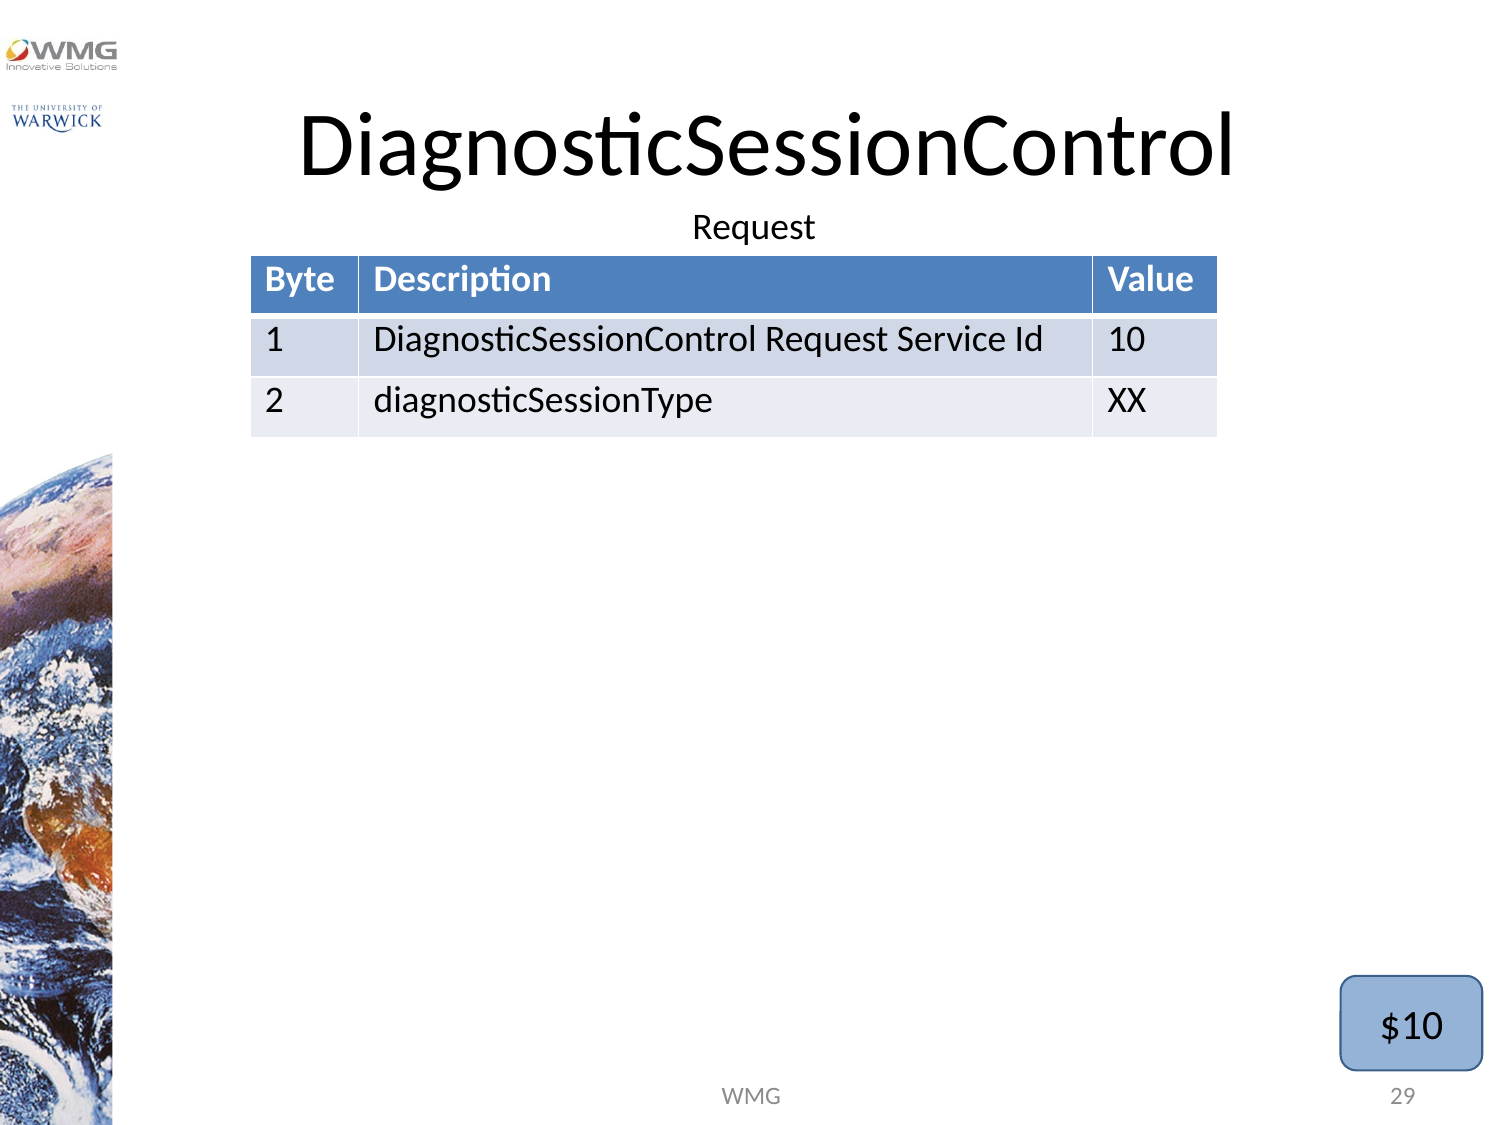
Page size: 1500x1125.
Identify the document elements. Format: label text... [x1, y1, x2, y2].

picture [0, 399, 113, 1125]
footer WMG [513, 1065, 989, 1125]
table_cell 2 [251, 378, 358, 437]
table_header Description [359, 256, 1092, 313]
table_cell DiagnosticSessionControl Request Service Id [359, 319, 1092, 376]
slide_number 29 [1080, 1065, 1431, 1125]
title DiagnosticSessionControl [112, 45, 1425, 233]
table_header Value [1093, 256, 1217, 313]
picture [0, 37, 125, 73]
table_cell XX [1093, 378, 1217, 437]
table_cell diagnosticSessionType [359, 378, 1092, 437]
text_box Request [677, 194, 831, 255]
picture [0, 93, 112, 138]
text_box $10 [1338, 973, 1485, 1073]
table_cell 1 [251, 319, 358, 376]
table_header Byte [251, 256, 358, 313]
table_cell 10 [1093, 319, 1217, 376]
